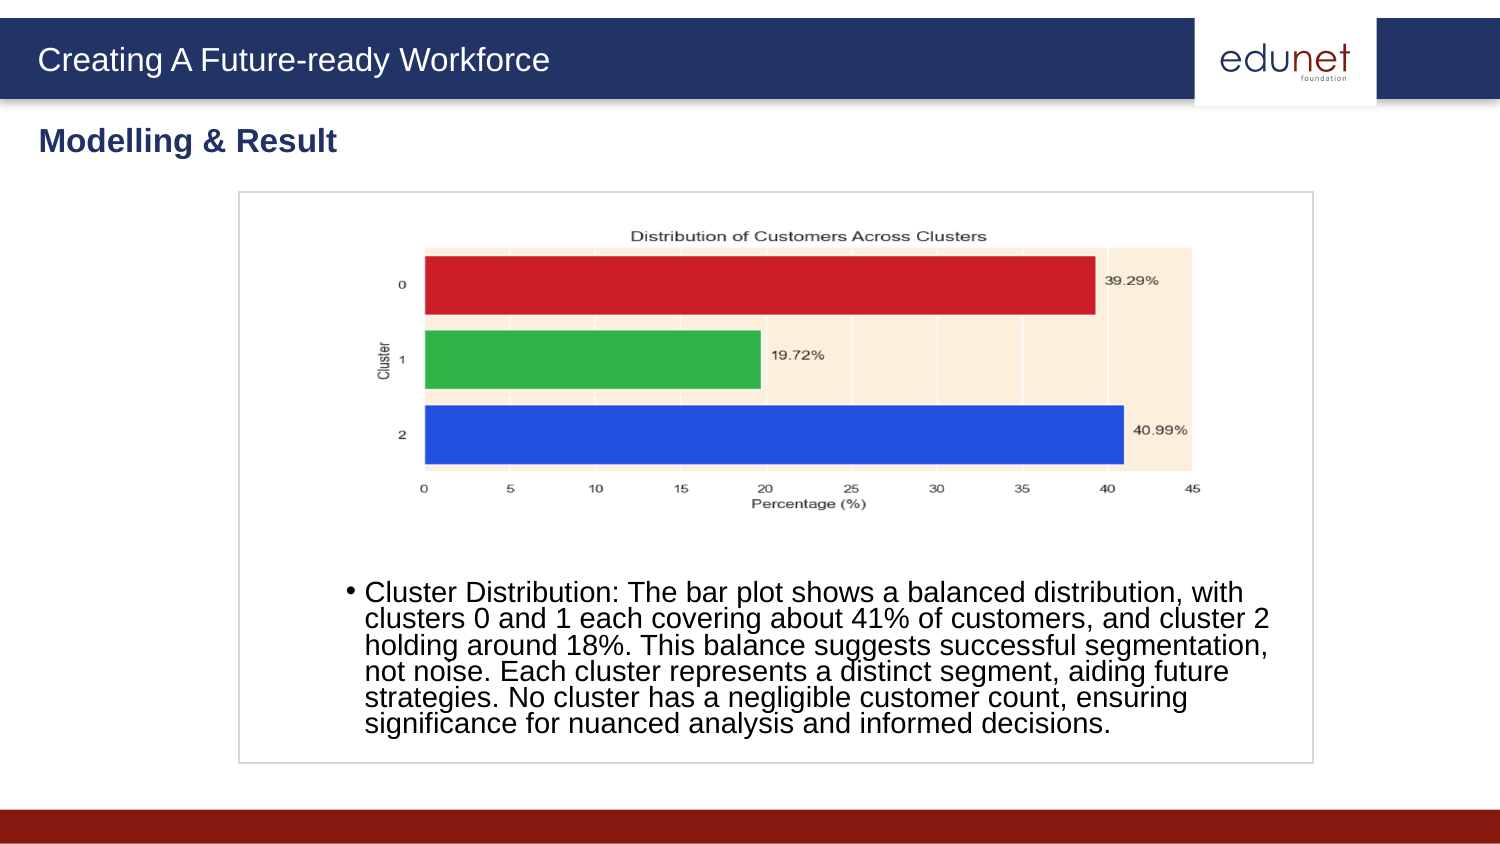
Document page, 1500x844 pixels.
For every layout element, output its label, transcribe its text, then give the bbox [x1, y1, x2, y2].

text_box Modelling & Result [23, 112, 750, 167]
text_box [238, 191, 1314, 763]
picture [1215, 38, 1356, 86]
picture [300, 224, 1235, 518]
text_box Cluster Distribution: The bar plot shows a balanced distribution, with clusters 0 and 1 each covering about 41% of customers, and cluster 2 holding around 18%. This balance suggests successful segmentation, not noise. Each cluster represents a distinct segment, aiding future strategies. No cluster has a negligible customer count, ensuring significance for nuanced analysis and informed decisions. [314, 577, 1304, 744]
